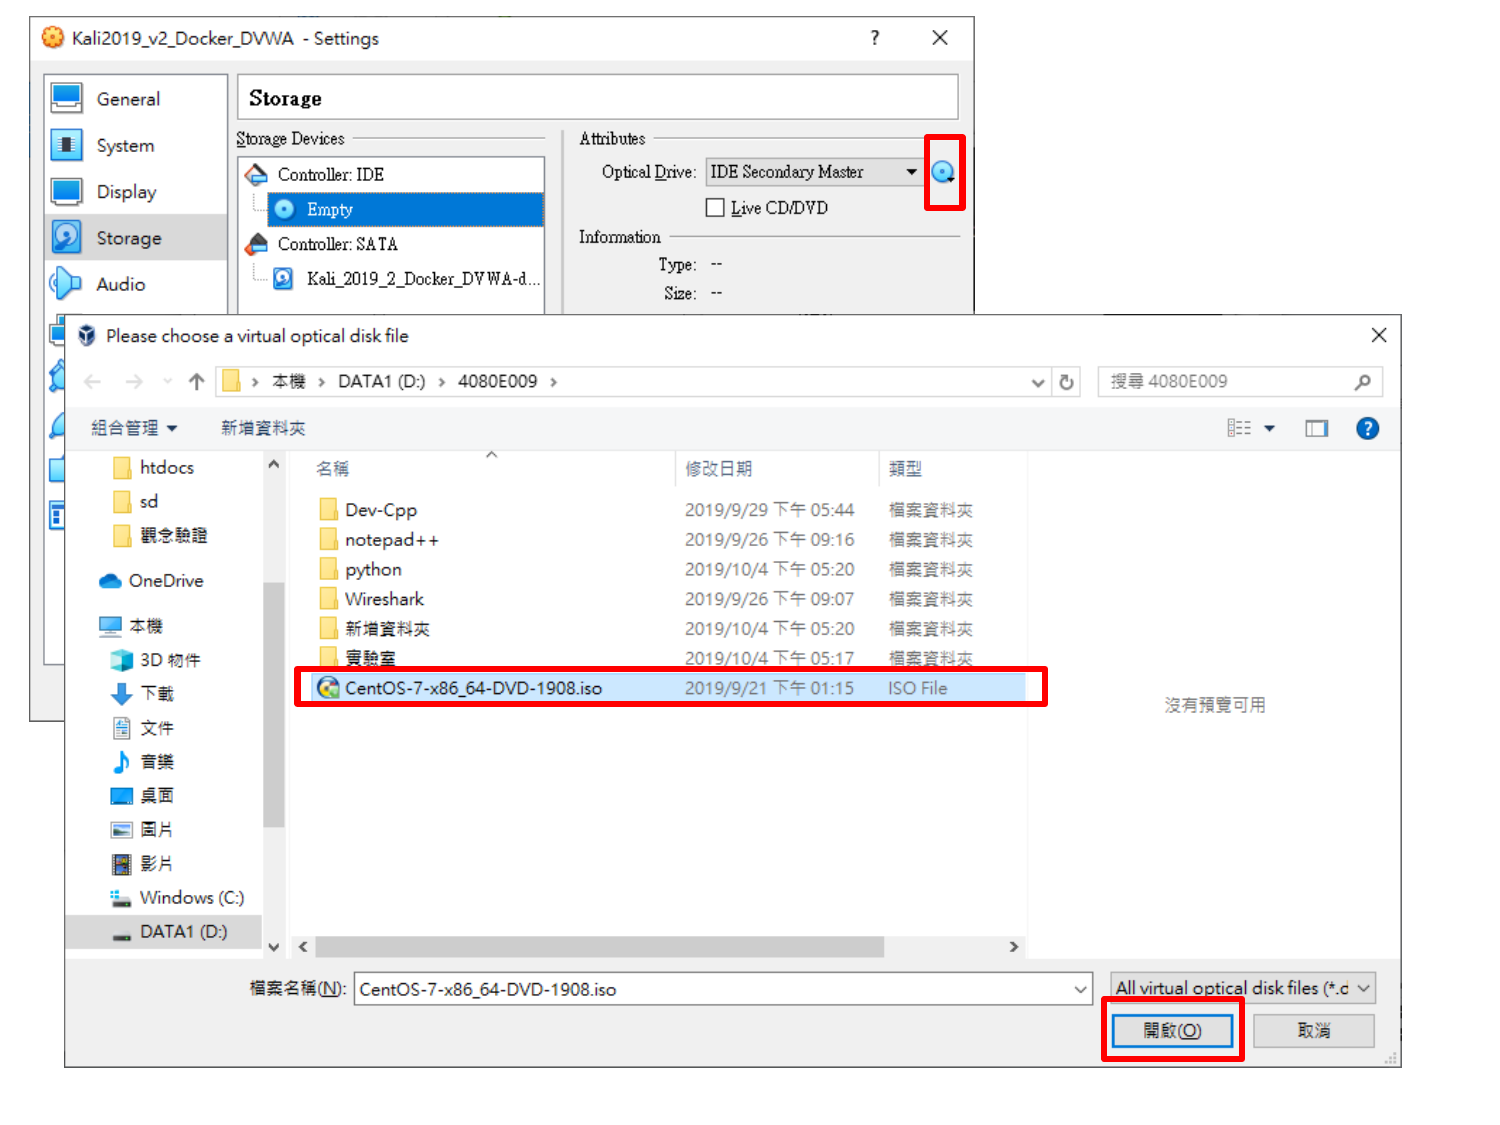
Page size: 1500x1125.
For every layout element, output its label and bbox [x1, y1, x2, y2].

picture [29, 15, 1403, 1069]
